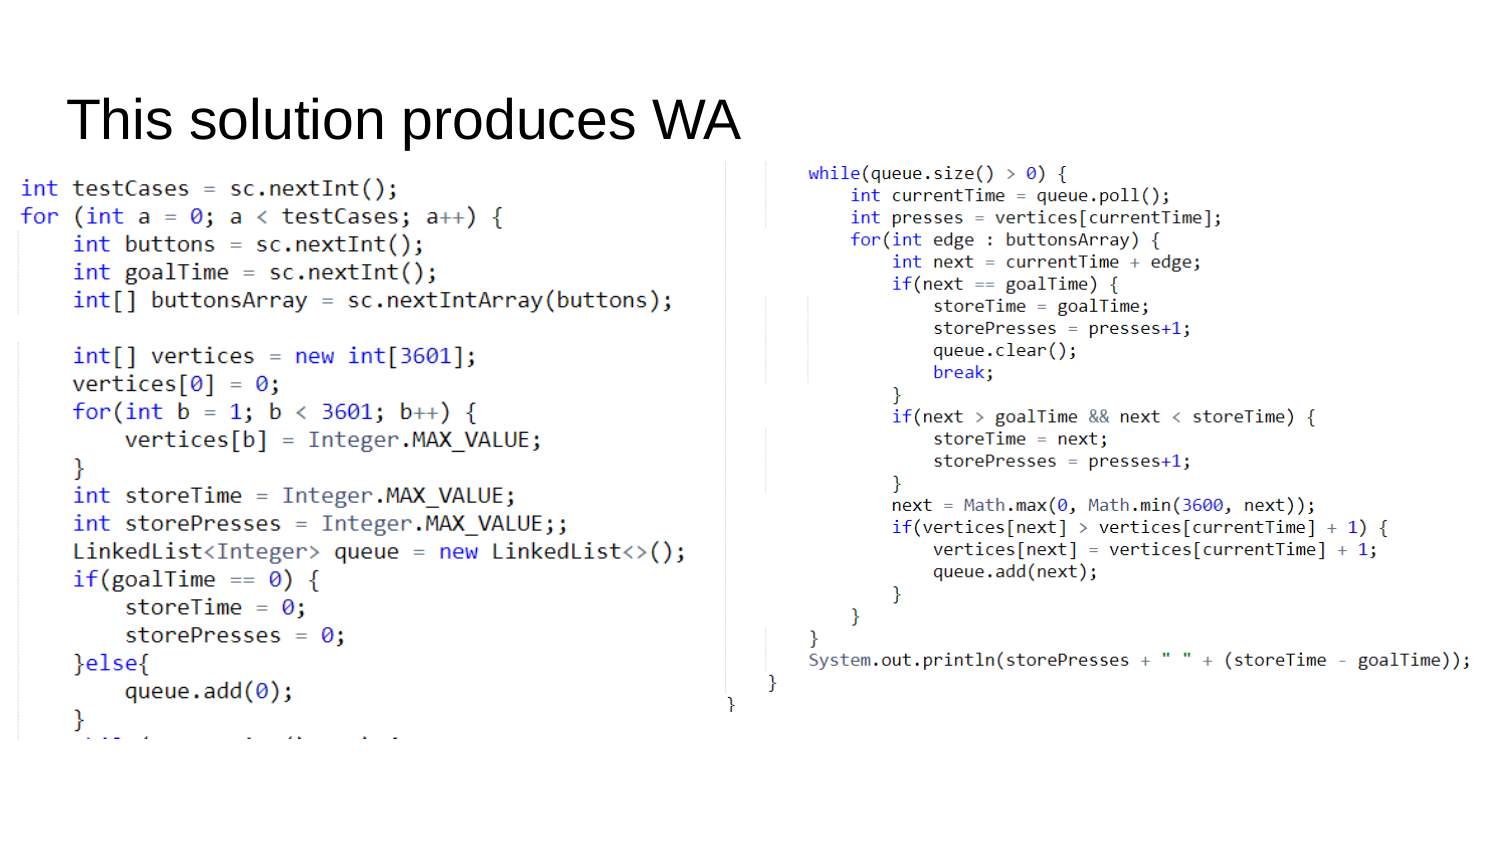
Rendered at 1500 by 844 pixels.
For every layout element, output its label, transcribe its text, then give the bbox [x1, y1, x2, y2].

title This solution produces WA [51, 72, 1449, 167]
picture [719, 161, 1488, 712]
picture [0, 178, 693, 740]
